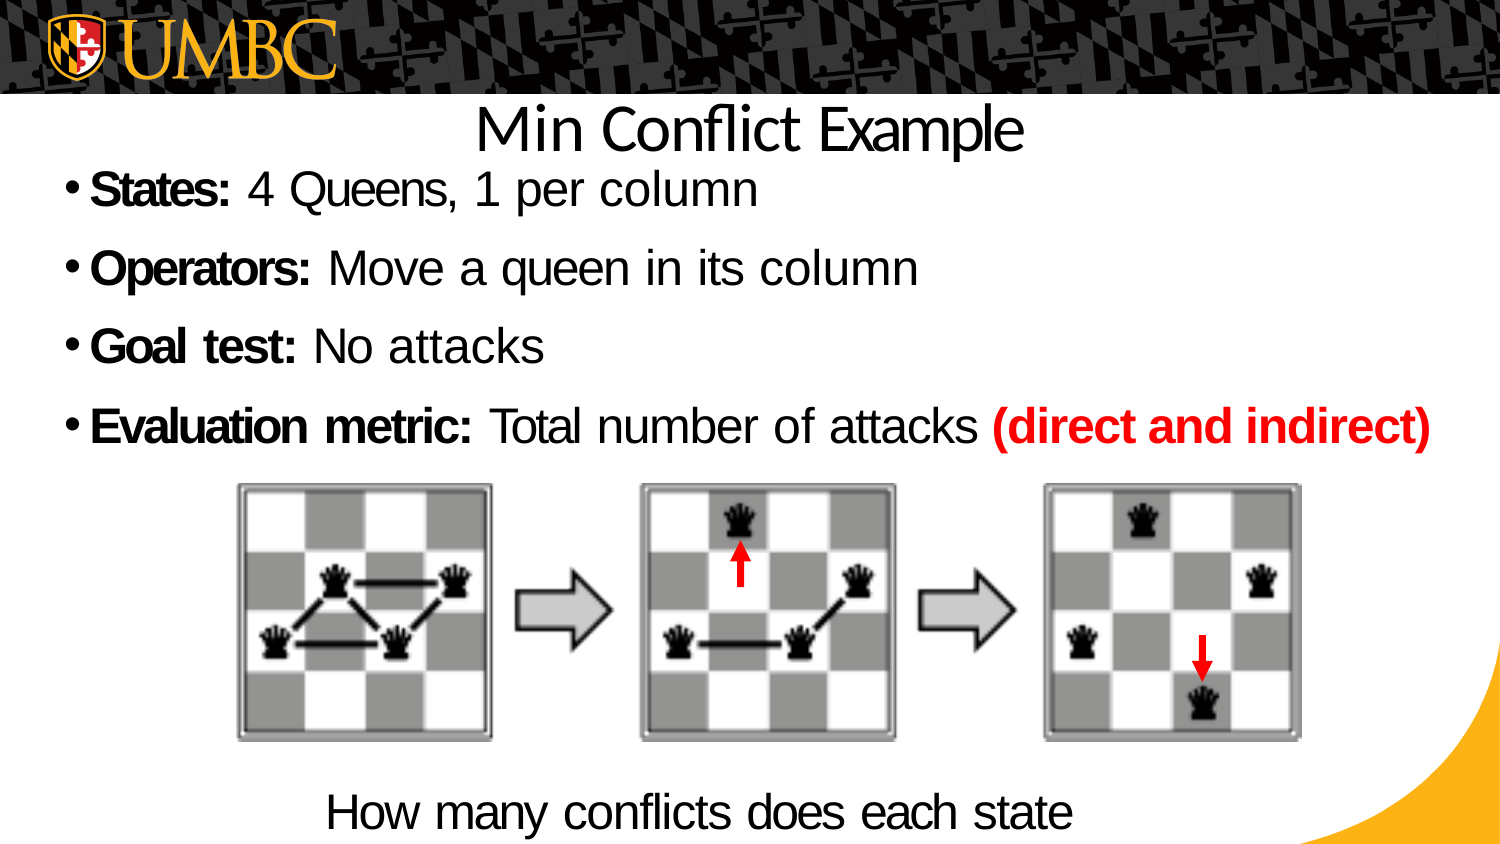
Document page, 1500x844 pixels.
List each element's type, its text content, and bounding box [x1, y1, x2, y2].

picture [0, 0, 1500, 94]
text_box How many conflicts does each state have? [323, 777, 1183, 844]
picture [1299, 639, 1500, 844]
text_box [236, 483, 1302, 742]
text_box States: 4 Queens, 1 per column Operators: Move a queen in its column Goal test: No attacks Evaluation metric: Total number of attacks (direct and indirect) [62, 136, 1500, 454]
title Min Conflict Example [451, 51, 1049, 136]
